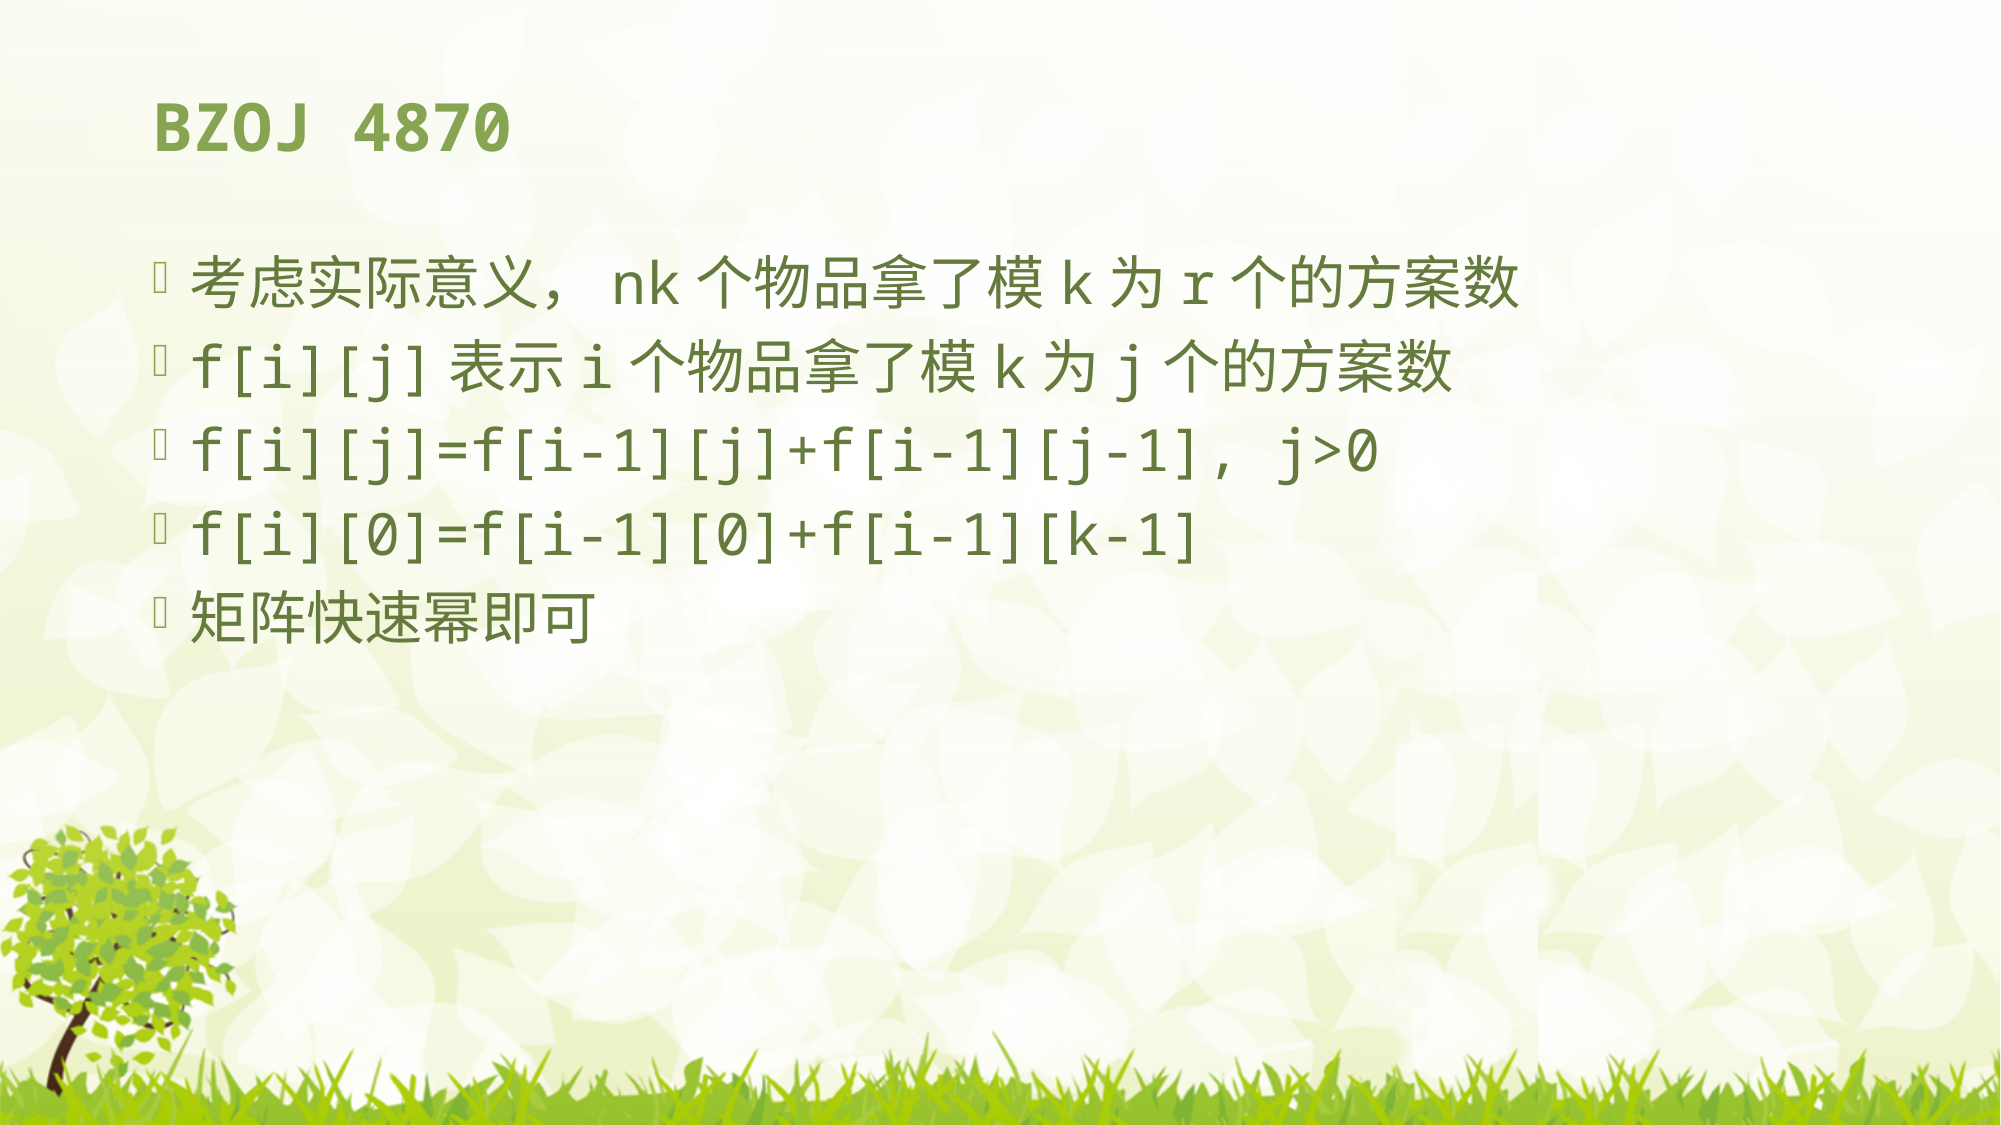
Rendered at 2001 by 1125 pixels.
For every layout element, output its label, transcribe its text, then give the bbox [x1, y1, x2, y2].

title BZOJ 4870 [137, 59, 1863, 200]
list 考虑实际意义，nk个物品拿了模k为r个的方案数 f[i][j]表示i个物品拿了模k为j个的方案数 f[i][j]=f[i-1][j]+f[i-1][j-1], j>0 f[i][0]=f[i-1][0]+f[i-1][k-1] 矩阵快速幂即可 [137, 246, 1863, 815]
picture [0, 0, 2001, 1125]
